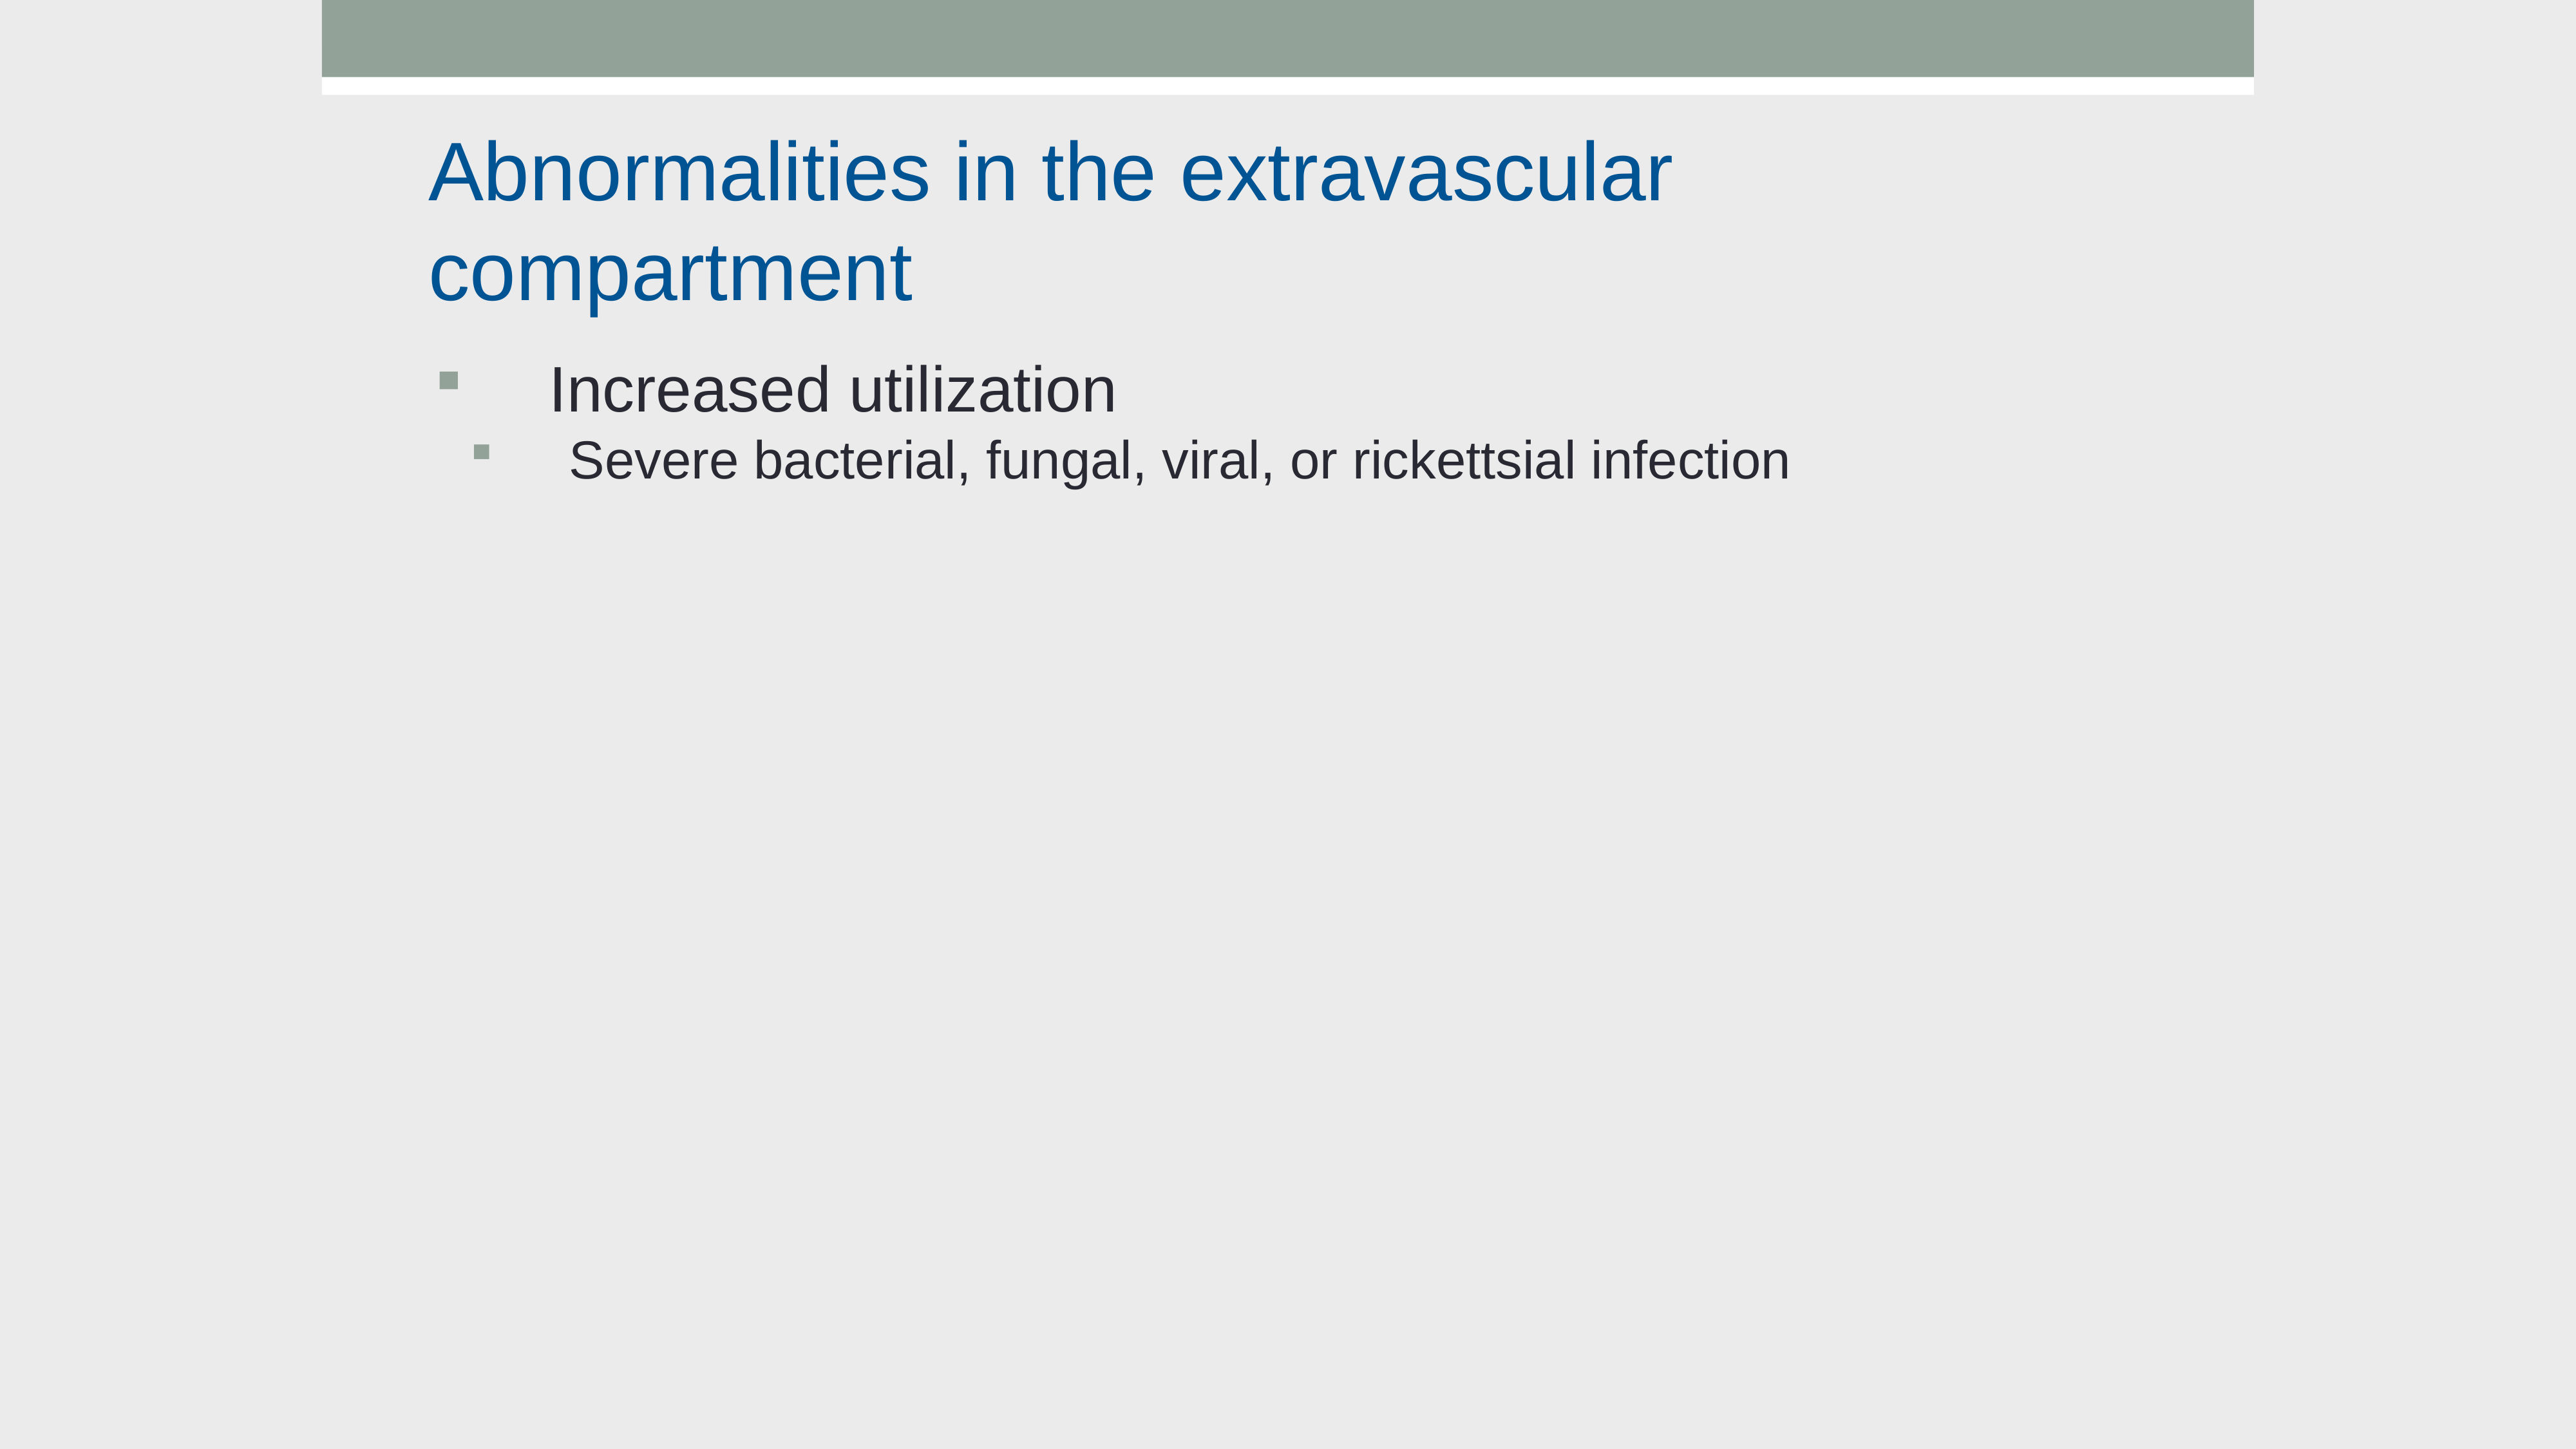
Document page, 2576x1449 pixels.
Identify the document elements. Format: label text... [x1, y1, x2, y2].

list Increased utilization Severe bacterial, fungal, viral, or rickettsial infection [418, 337, 2158, 1369]
title Abnormalities in the extravascular compartment [418, 112, 2158, 323]
